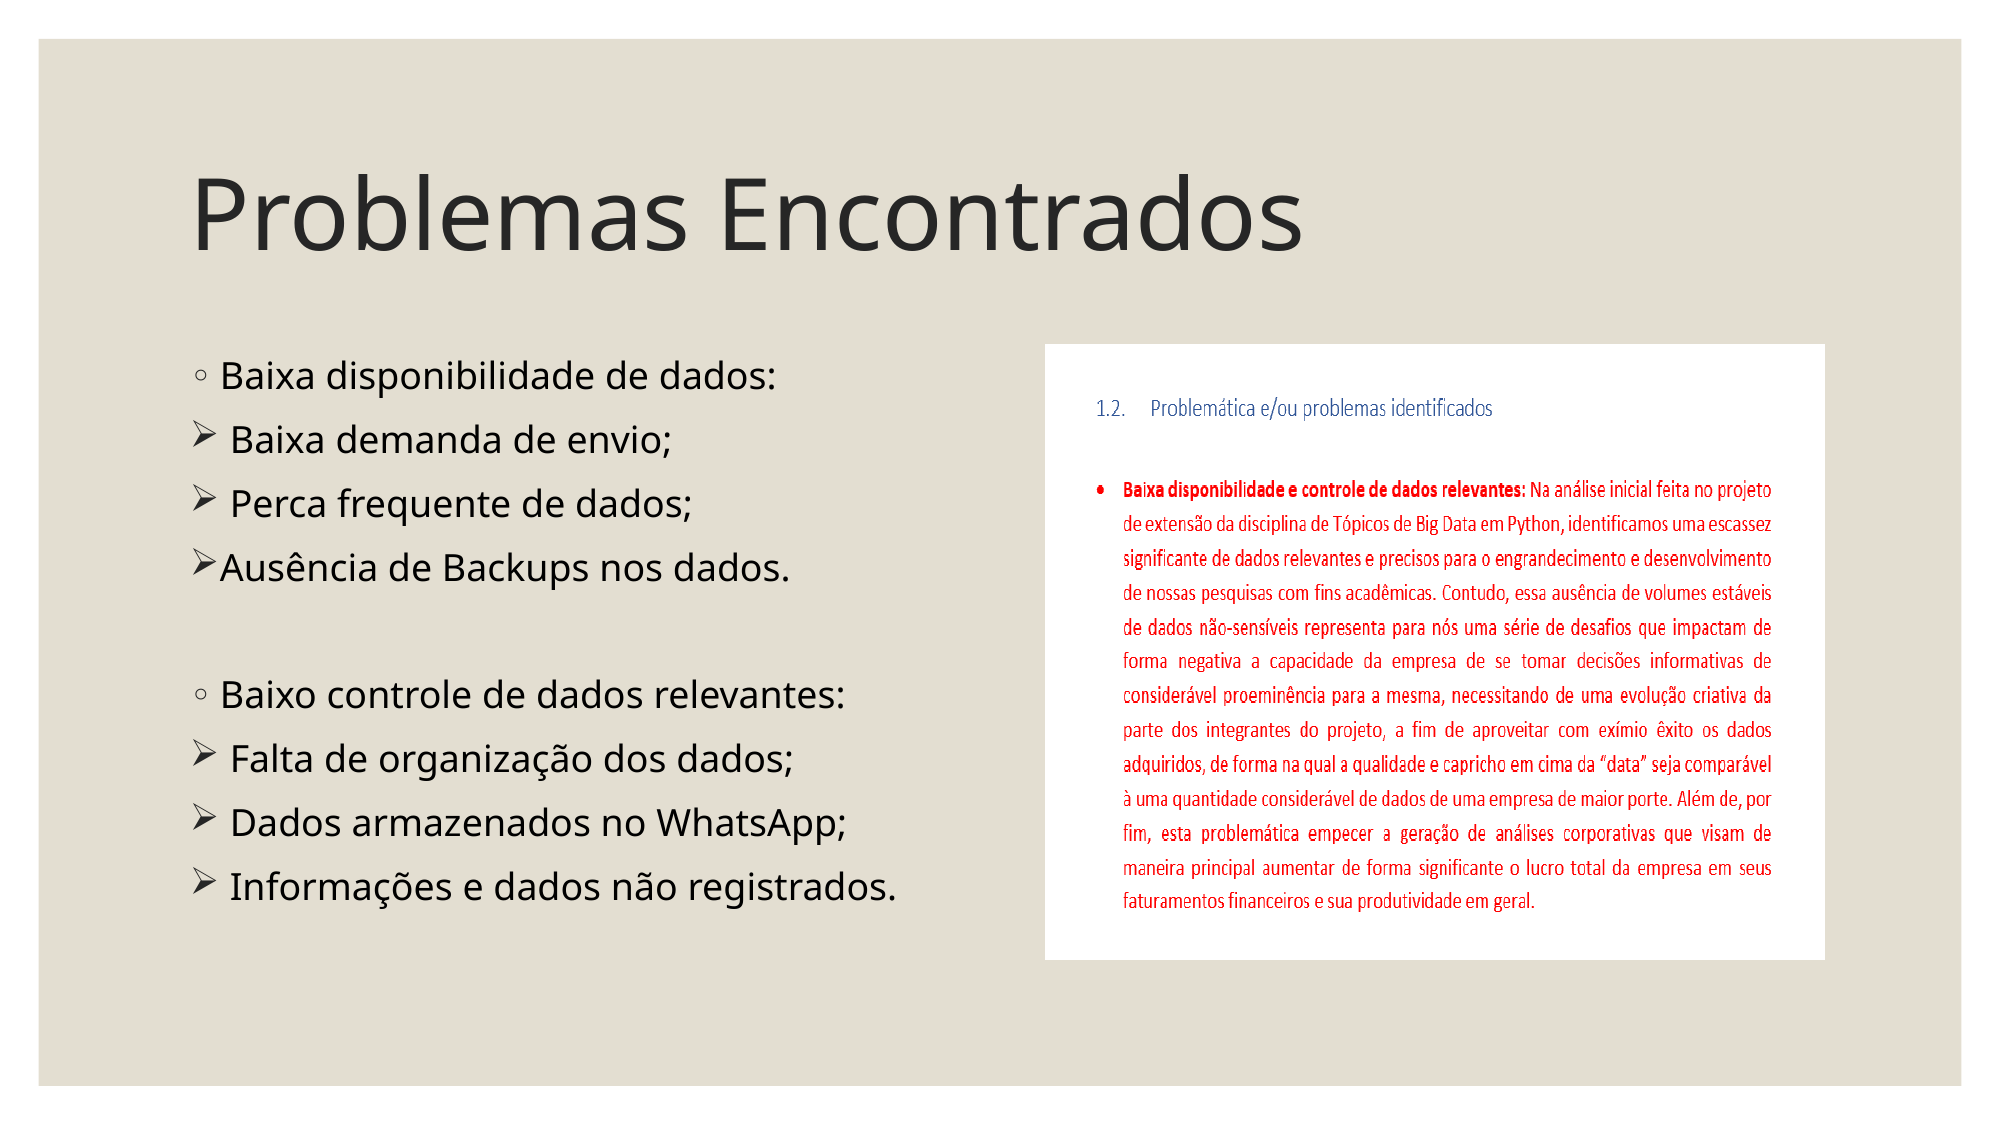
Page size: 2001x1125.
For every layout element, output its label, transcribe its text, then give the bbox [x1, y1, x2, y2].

title Problemas Encontrados [174, 105, 1825, 331]
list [1045, 344, 1825, 960]
list Baixa disponibilidade de dados: Baixa demanda de envio; Perca frequente de dados; Ausência de Backups nos dados. Baixo controle de dados relevantes: Falta de organização dos dados; Dados armazenados no WhatsApp; Informações e dados não registrados. [174, 345, 955, 960]
